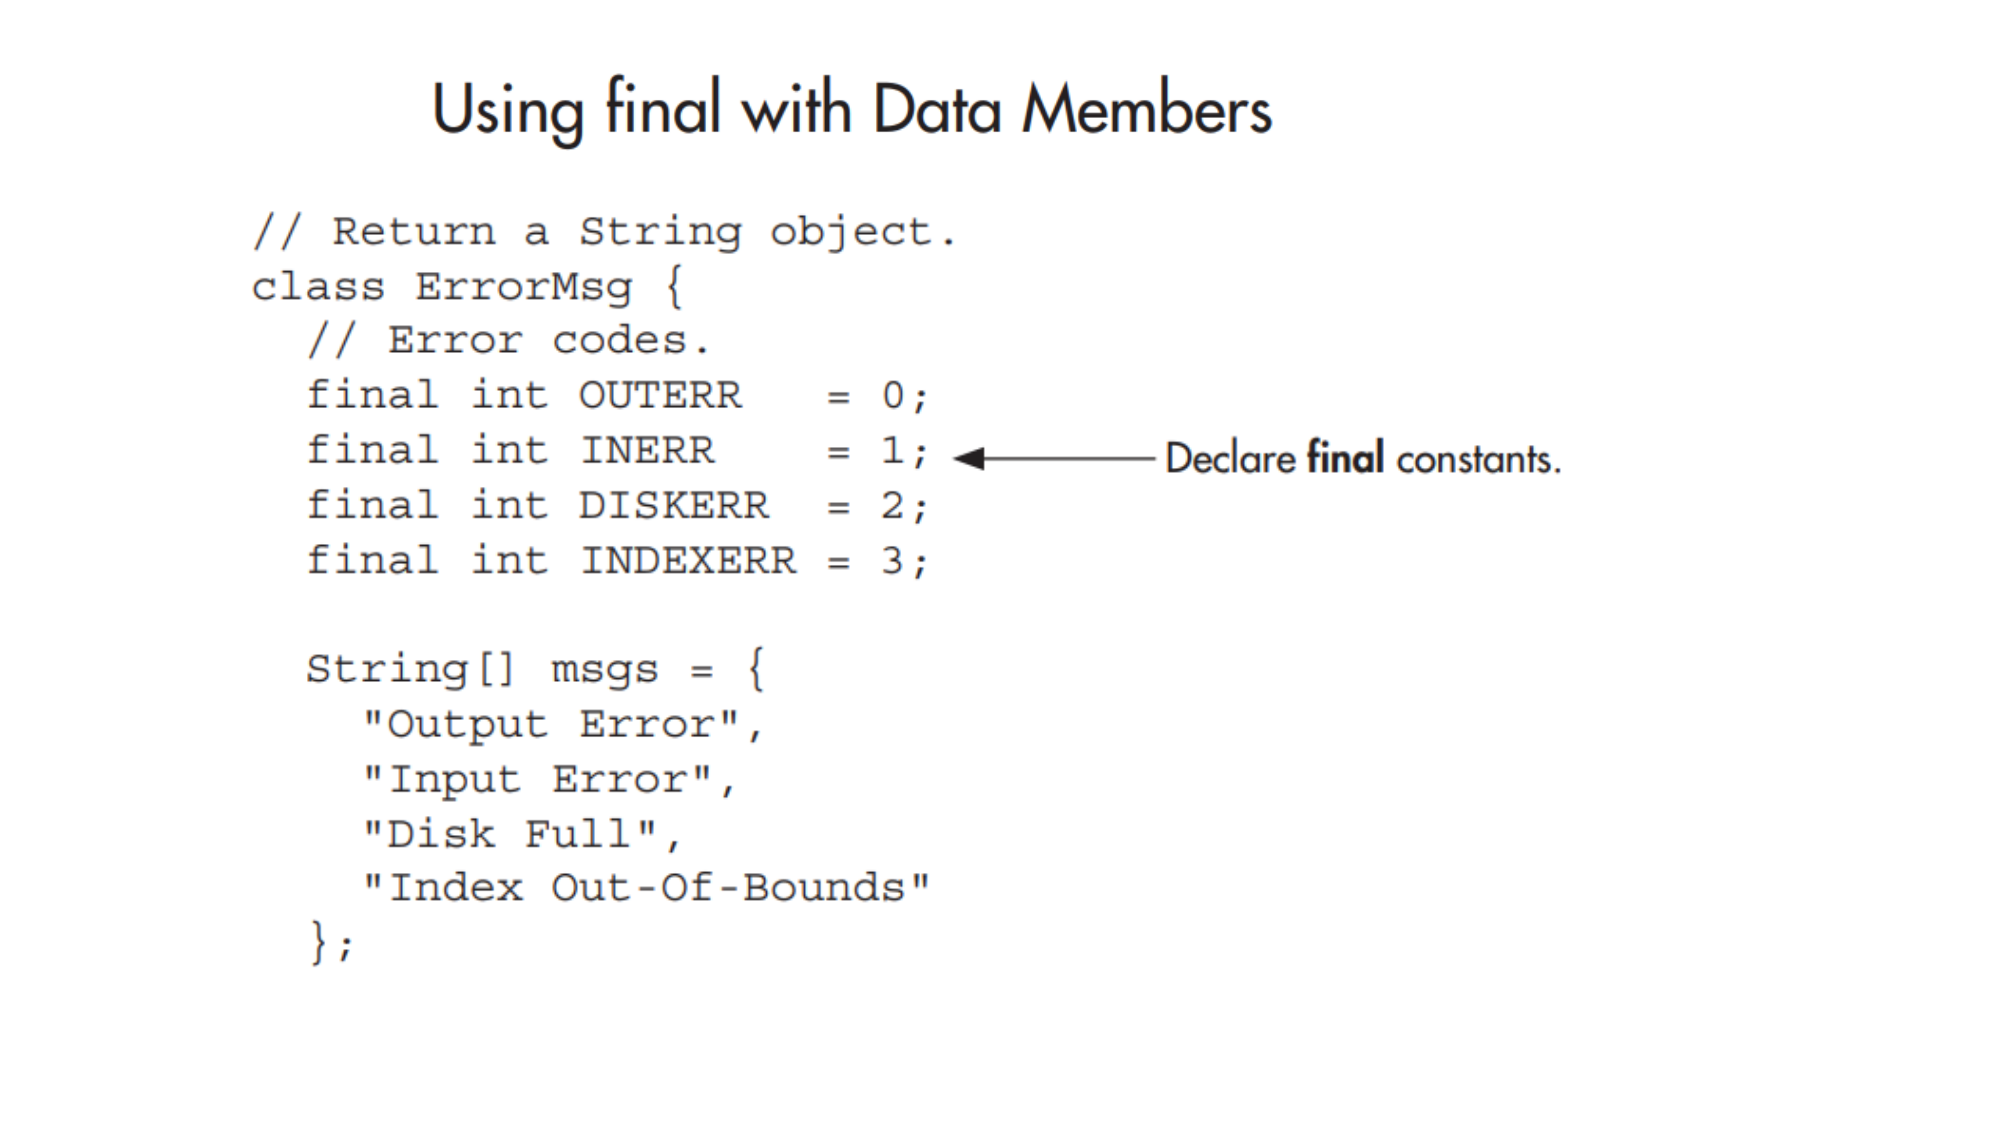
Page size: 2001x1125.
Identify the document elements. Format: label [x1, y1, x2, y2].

picture [418, 69, 1282, 151]
subtitle [252, 56, 1753, 1055]
picture [230, 195, 1570, 990]
